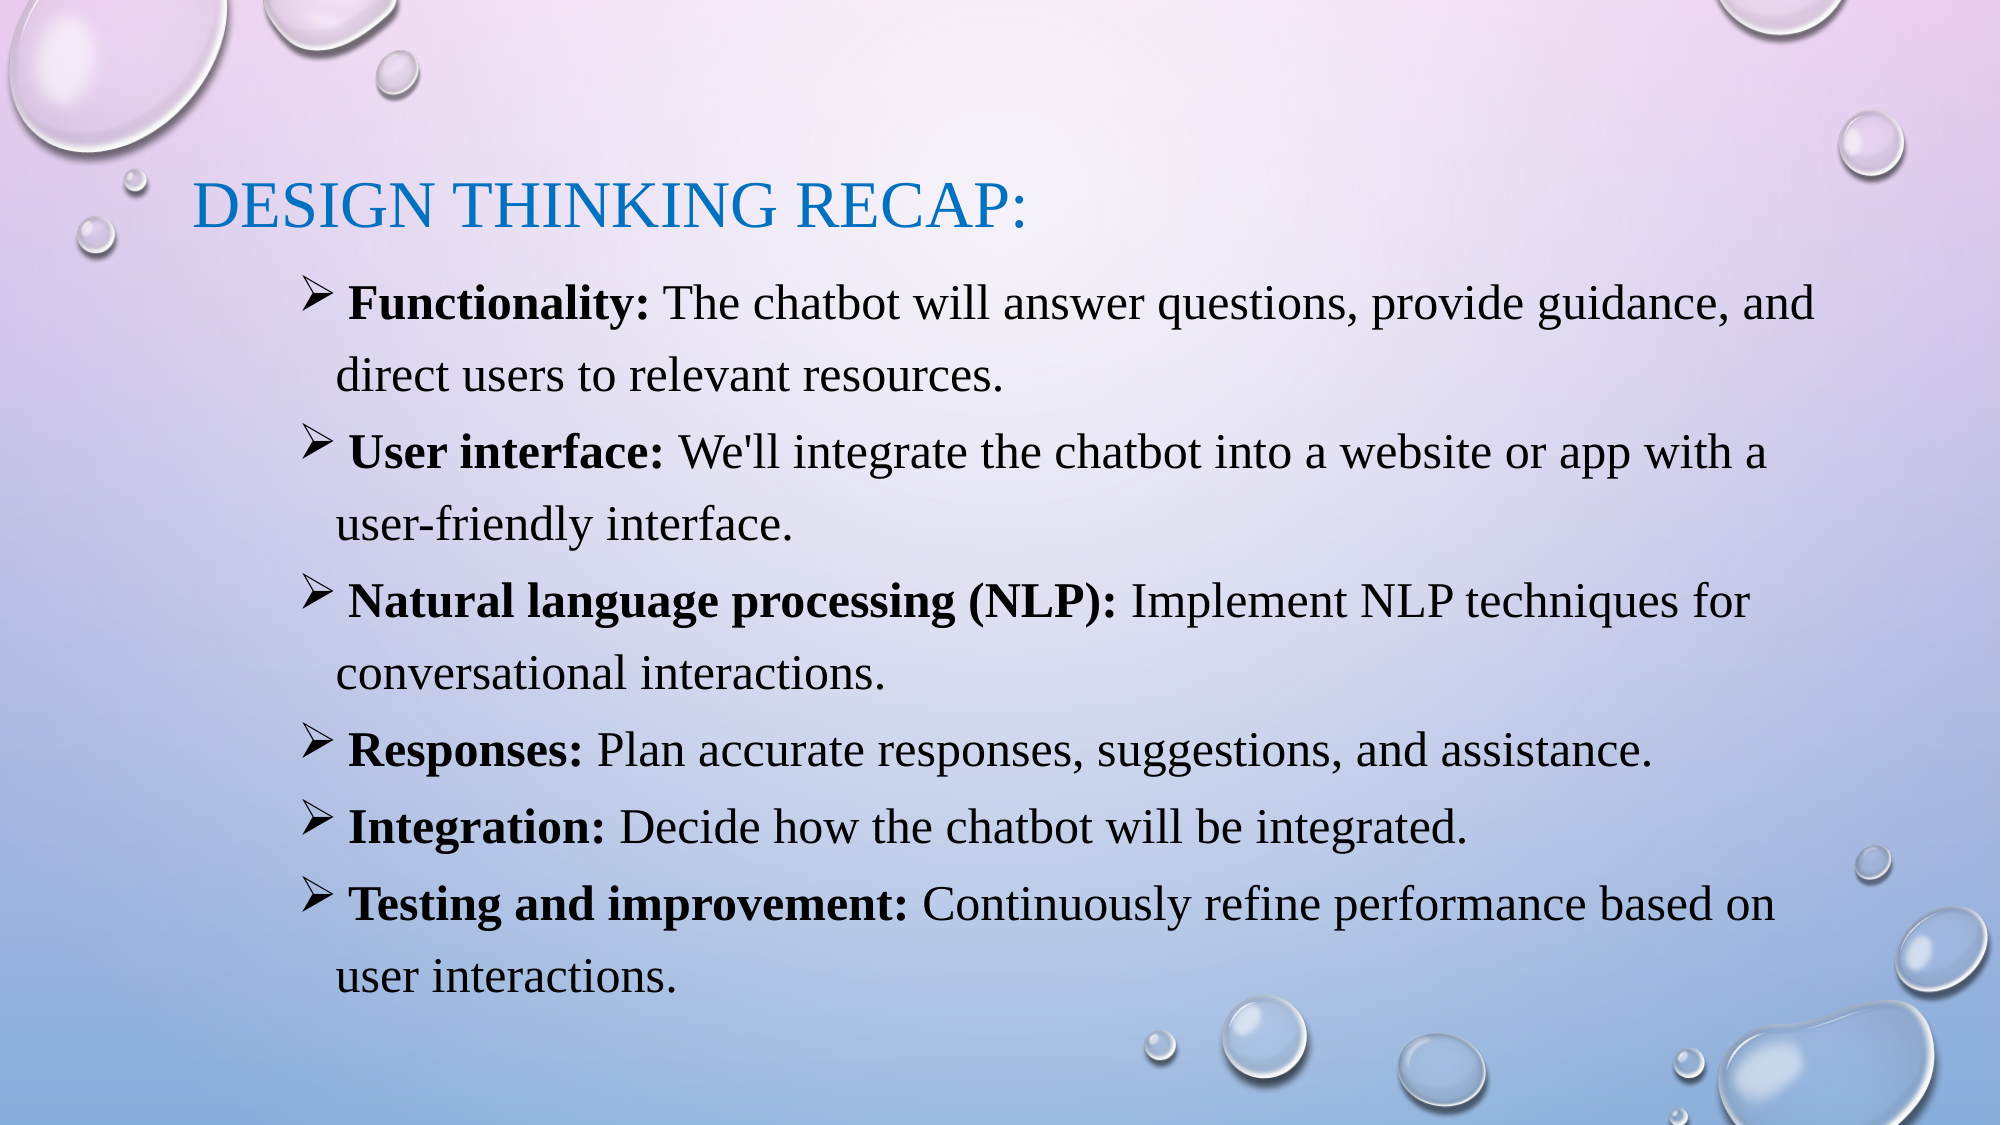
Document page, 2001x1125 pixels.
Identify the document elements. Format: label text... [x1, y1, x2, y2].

text_box DESIGN THINKING RECAP: [177, 153, 1045, 249]
picture [0, 0, 2000, 1125]
list Functionality: The chatbot will answer questions, provide guidance, and direct users to relevant resources. User interface: We'll integrate the chatbot into a website or app with a user-friendly interface. Natural language processing (NLP): Implement NLP techniques for conversational interactions. Responses: Plan accurate responses, suggestions, and assistance. Integration: Decide how the chatbot will be integrated. Testing and improvement: Continuously refine performance based on user interactions. [283, 249, 1863, 1079]
